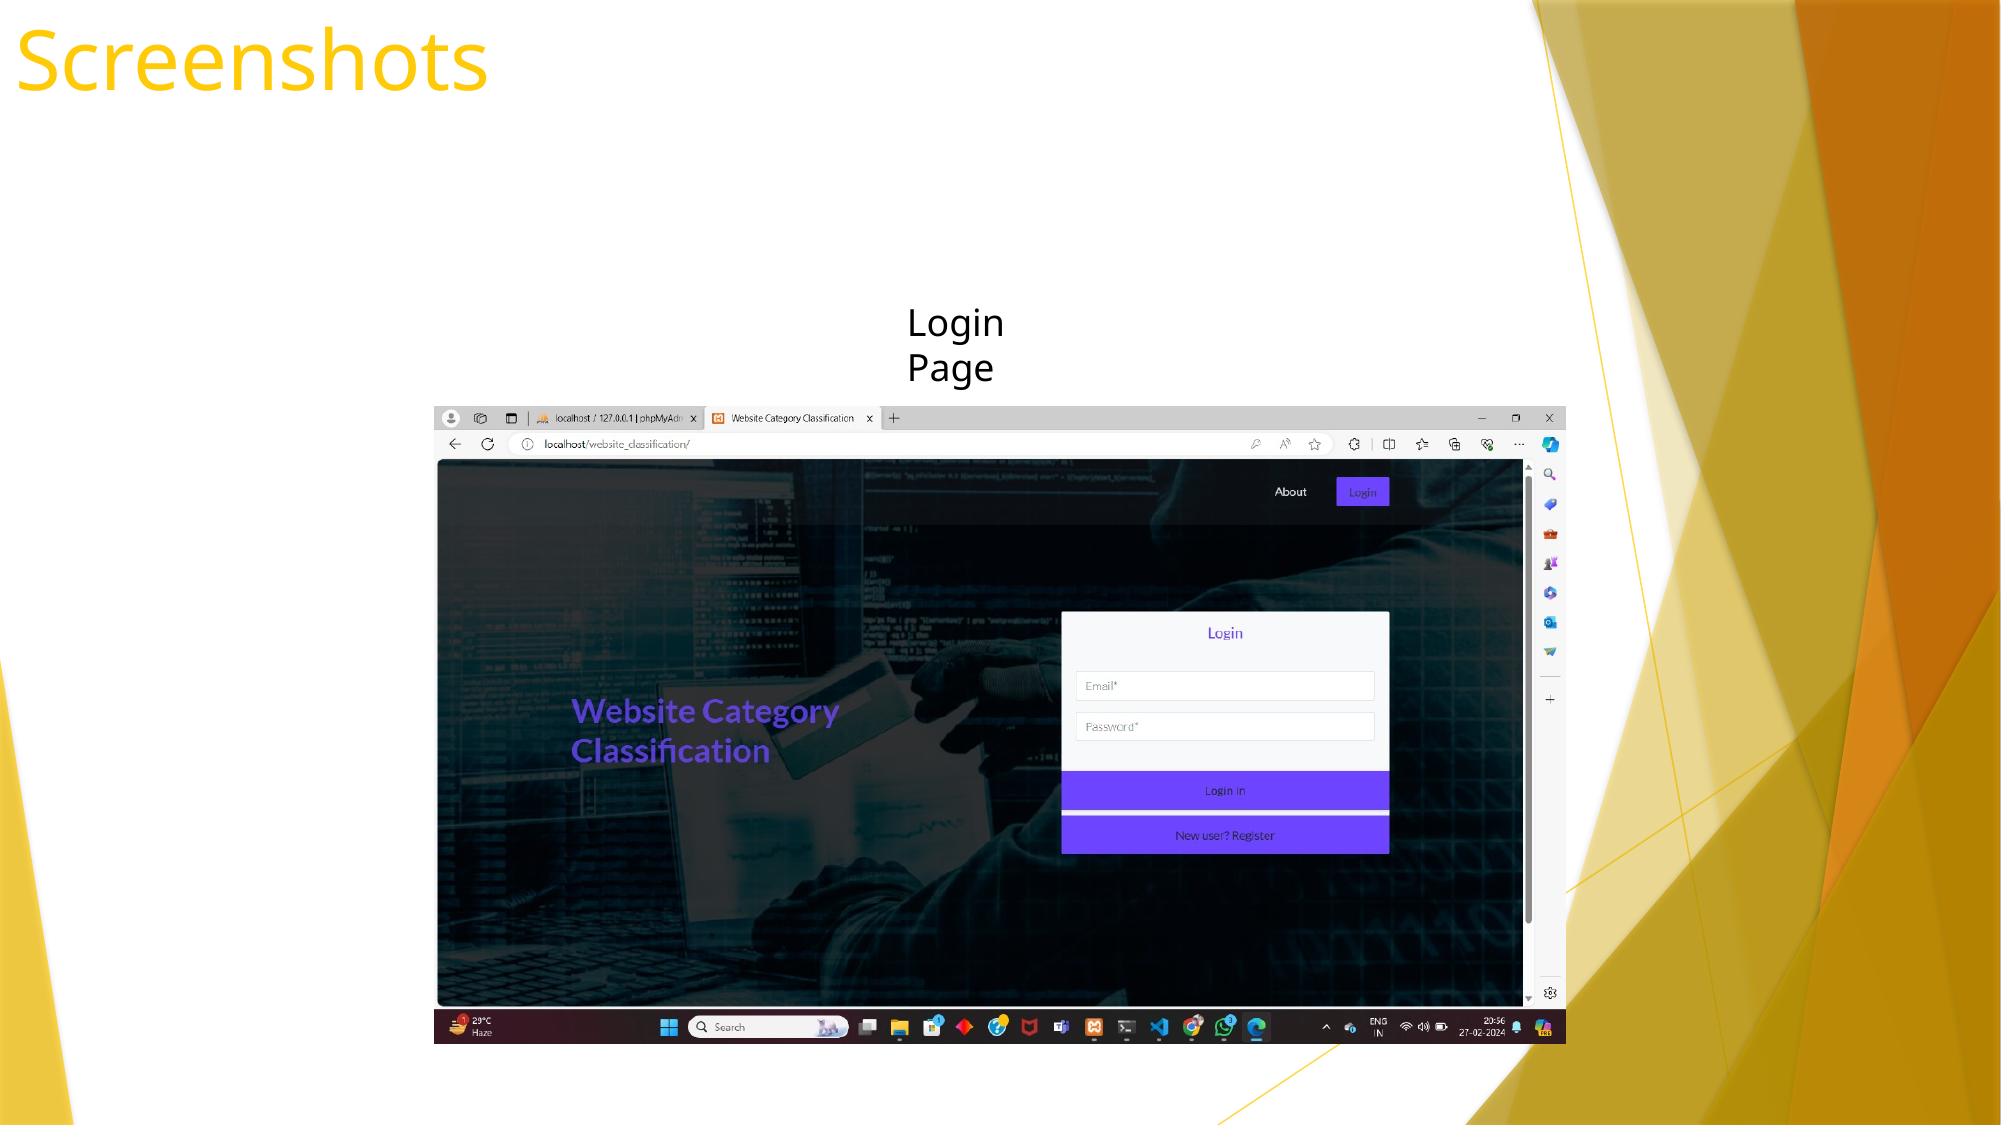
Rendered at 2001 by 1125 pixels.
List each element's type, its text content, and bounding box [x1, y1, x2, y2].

text_box Login Page [892, 291, 1108, 397]
title Screenshots [0, 0, 604, 217]
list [433, 405, 1567, 1044]
